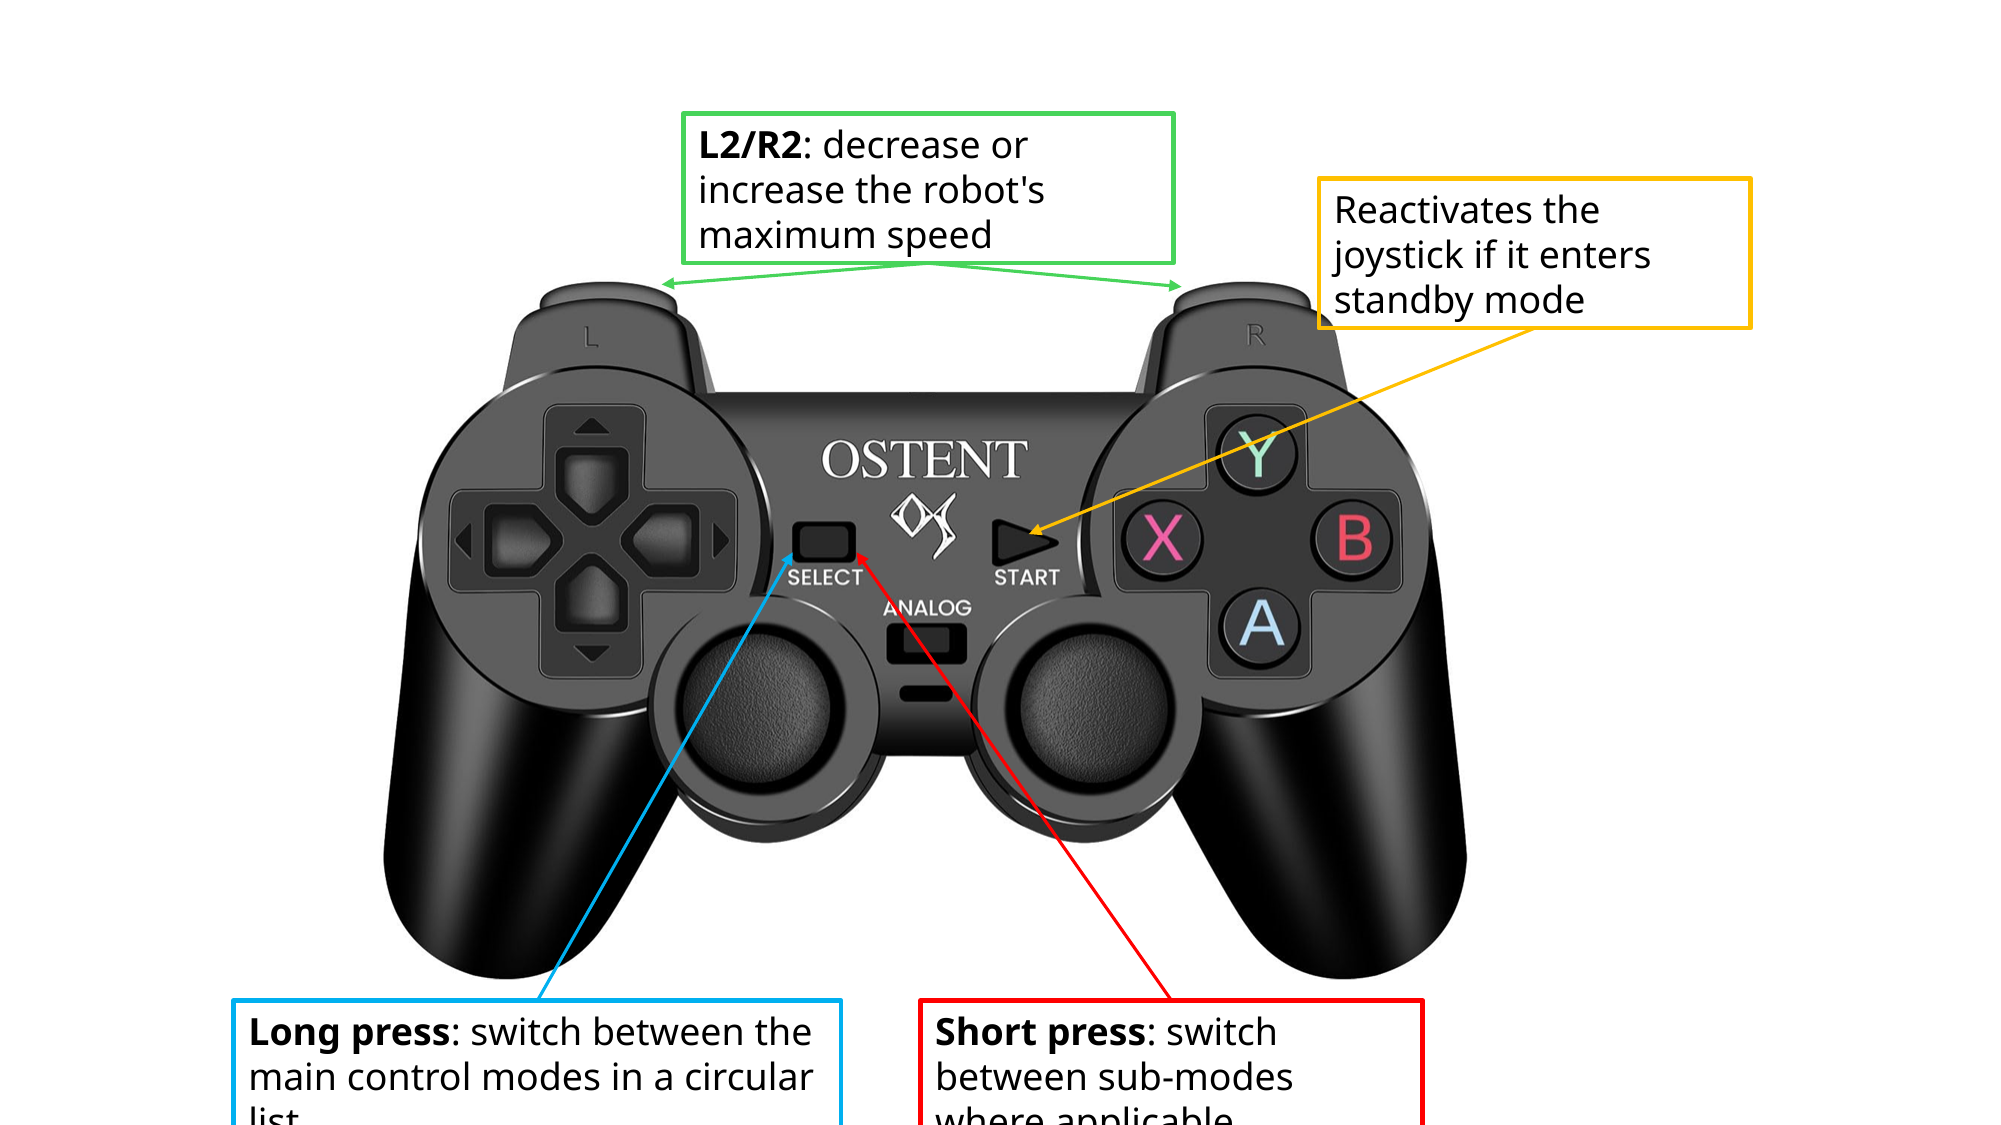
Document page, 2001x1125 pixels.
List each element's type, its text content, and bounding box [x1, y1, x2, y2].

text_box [1028, 283, 1536, 535]
text_box Short press: switch between sub-modes where applicable [920, 1000, 1423, 1125]
text_box Long press: switch between the main control modes in a circular list [233, 1000, 842, 1125]
picture [1183, 276, 1487, 283]
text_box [661, 218, 927, 285]
picture [360, 276, 1487, 981]
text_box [927, 218, 1183, 288]
text_box L2/R2: decrease or increase the robot's maximum speed [683, 113, 1174, 218]
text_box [856, 551, 1173, 1002]
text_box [536, 551, 794, 1002]
text_box Reactivates the joystick if it enters standby mode [1318, 178, 1751, 329]
